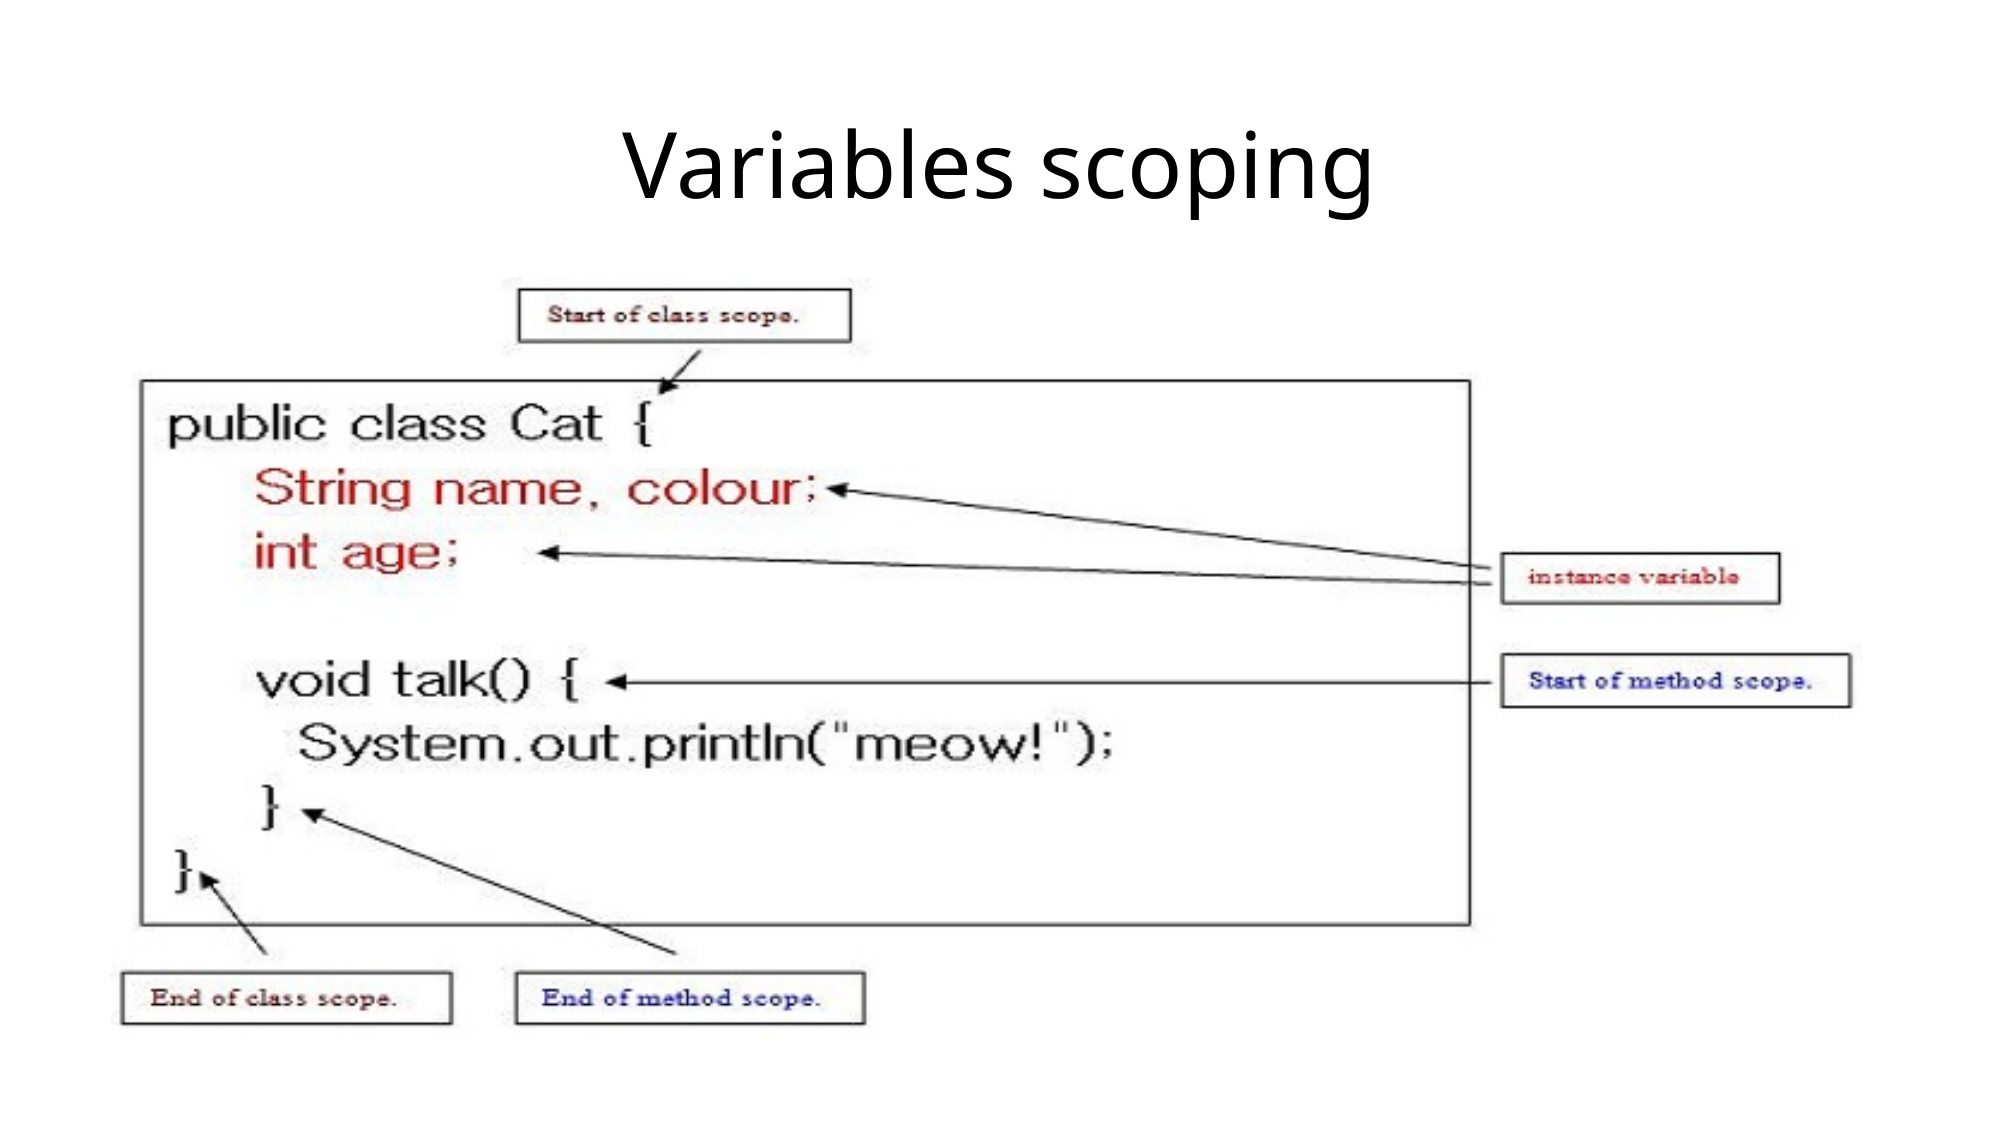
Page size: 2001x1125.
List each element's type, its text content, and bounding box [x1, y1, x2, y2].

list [111, 277, 1863, 1040]
title Variables scoping [137, 59, 1863, 277]
